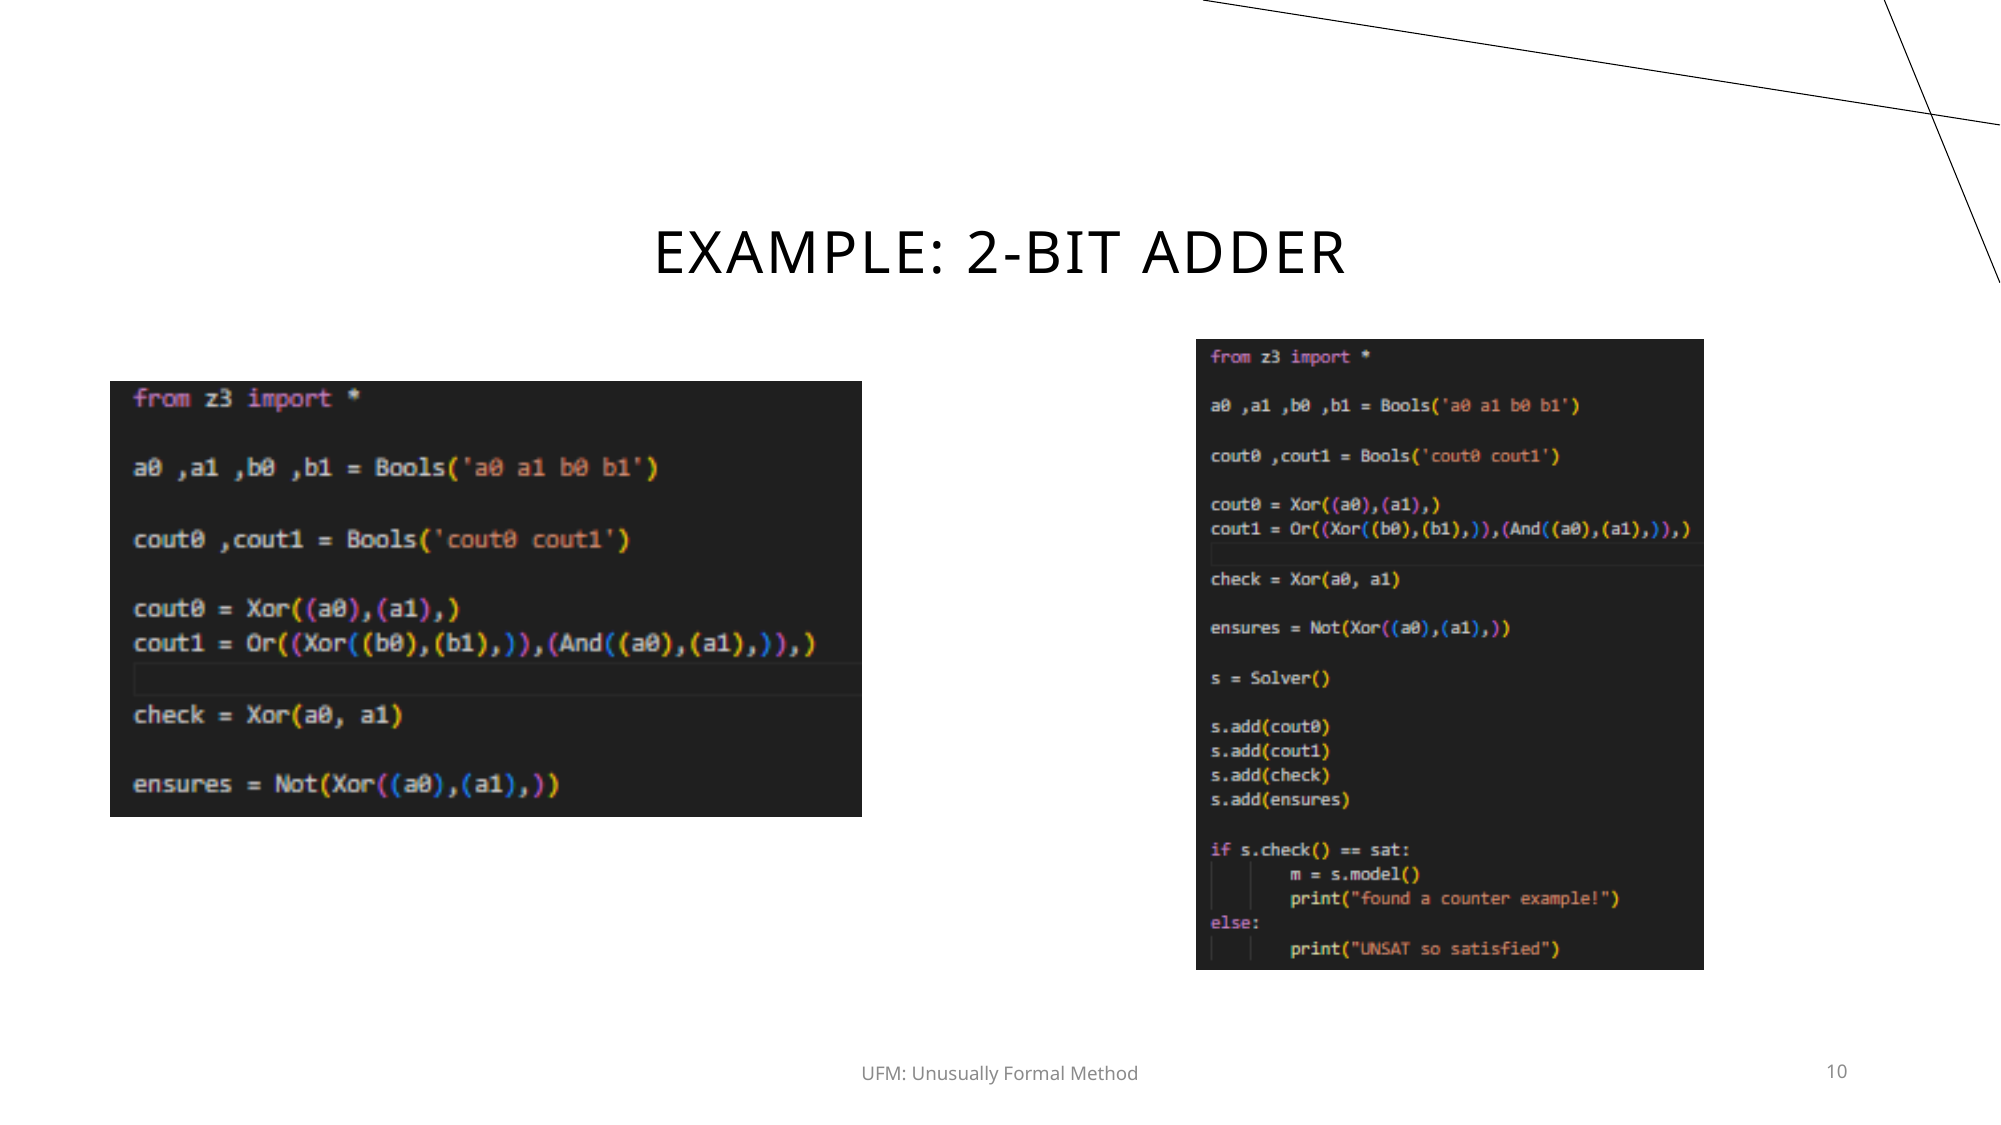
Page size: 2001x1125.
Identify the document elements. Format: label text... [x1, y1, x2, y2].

slide_number 10 [1412, 1042, 1863, 1103]
title Example: 2-Bit adder [309, 146, 1691, 364]
picture [110, 381, 862, 817]
footer UFM: Unusually Formal Method [662, 1042, 1338, 1103]
picture [1196, 339, 1704, 971]
